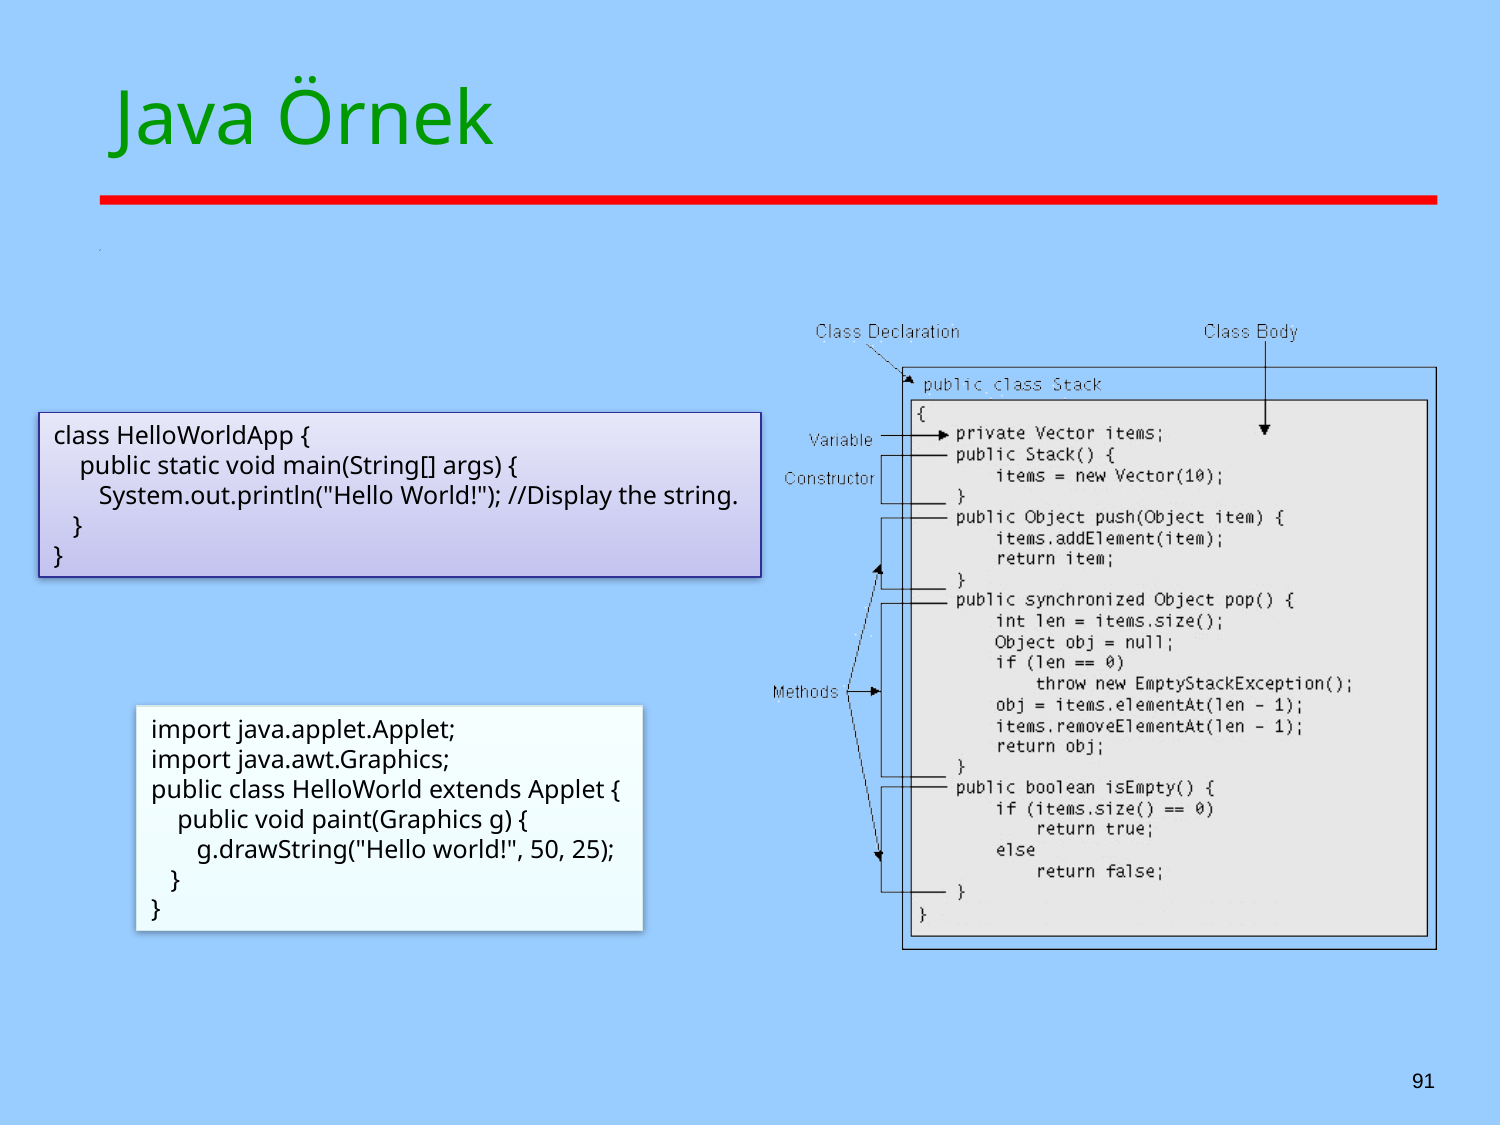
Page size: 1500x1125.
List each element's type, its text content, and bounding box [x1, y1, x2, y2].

text_box class HelloWorldApp { public static void main(String[] args) { System.out.println("Hello World!"); //Display the string. } } [38, 412, 762, 578]
picture [774, 324, 1438, 951]
title Java Örnek [99, 62, 1438, 251]
slide_number 91 [1137, 1024, 1451, 1101]
text_box import java.applet.Applet; import java.awt.Graphics; public class HelloWorld extends Applet { public void paint(Graphics g) { g.drawString("Hello world!", 50, 25); } } [136, 705, 643, 931]
